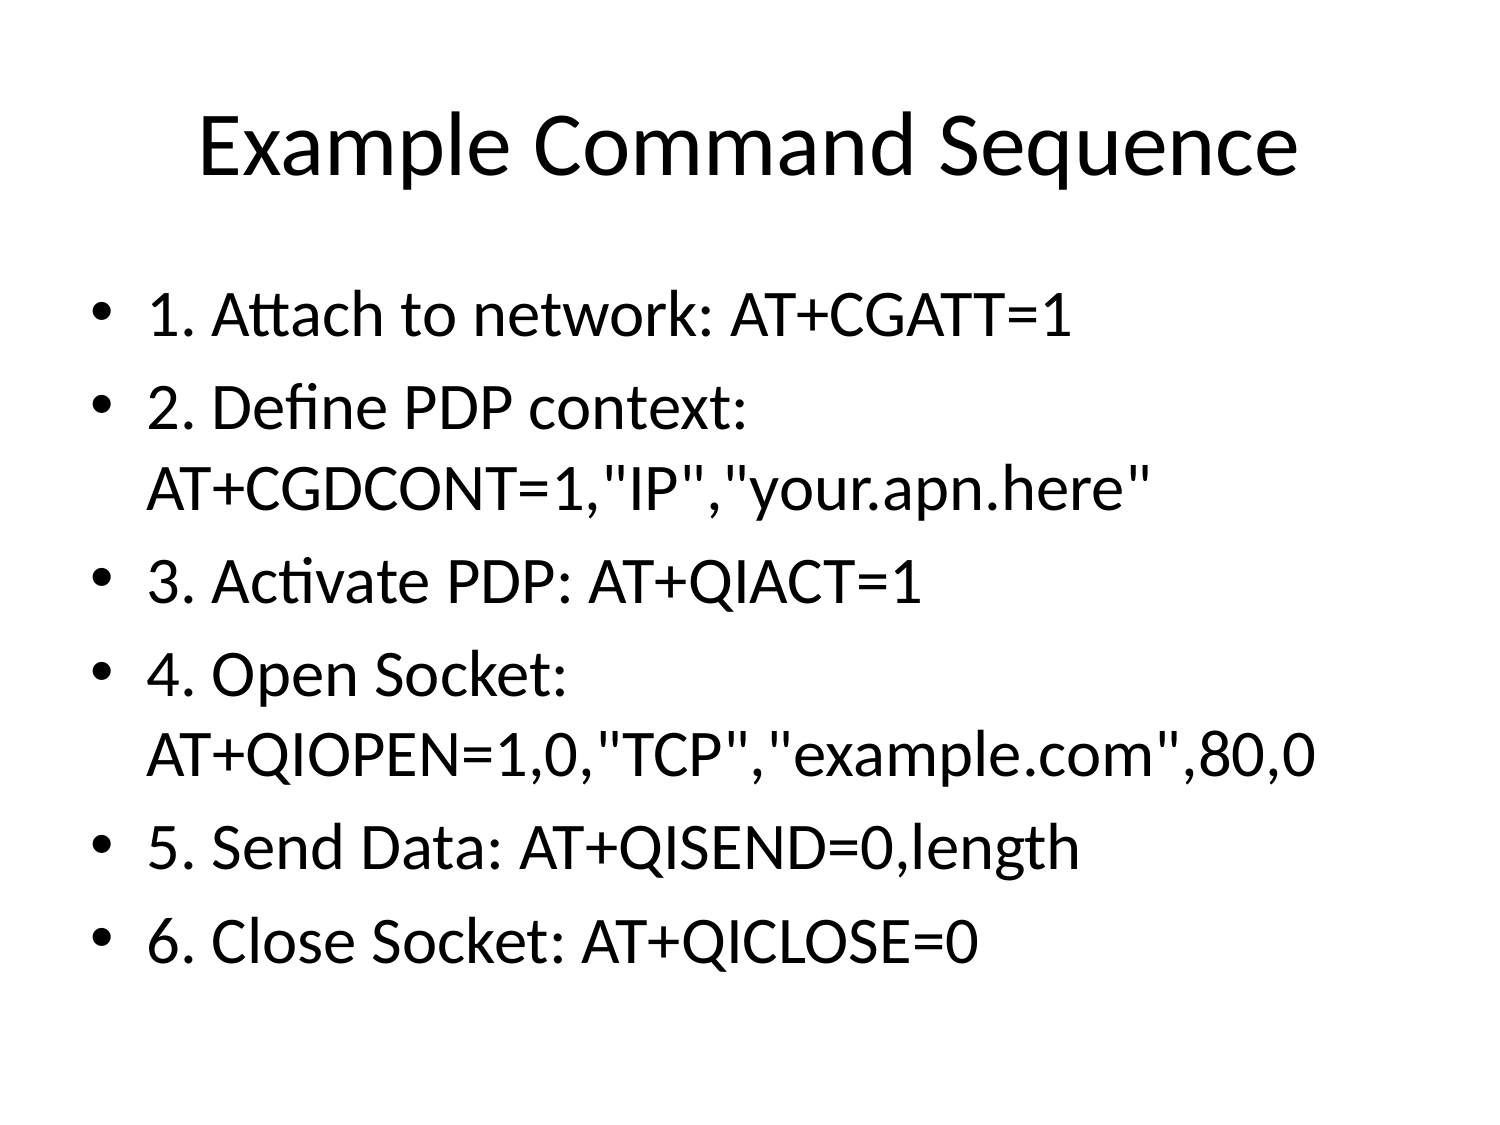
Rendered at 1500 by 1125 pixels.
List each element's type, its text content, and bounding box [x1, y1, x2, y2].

list 1. Attach to network: AT+CGATT=1 2. Define PDP context: AT+CGDCONT=1,"IP","your.apn.here" 3. Activate PDP: AT+QIACT=1 4. Open Socket: AT+QIOPEN=1,0,"TCP","example.com",80,0 5. Send Data: AT+QISEND=0,length 6. Close Socket: AT+QICLOSE=0 [75, 262, 1425, 1005]
title Example Command Sequence [75, 45, 1425, 233]
